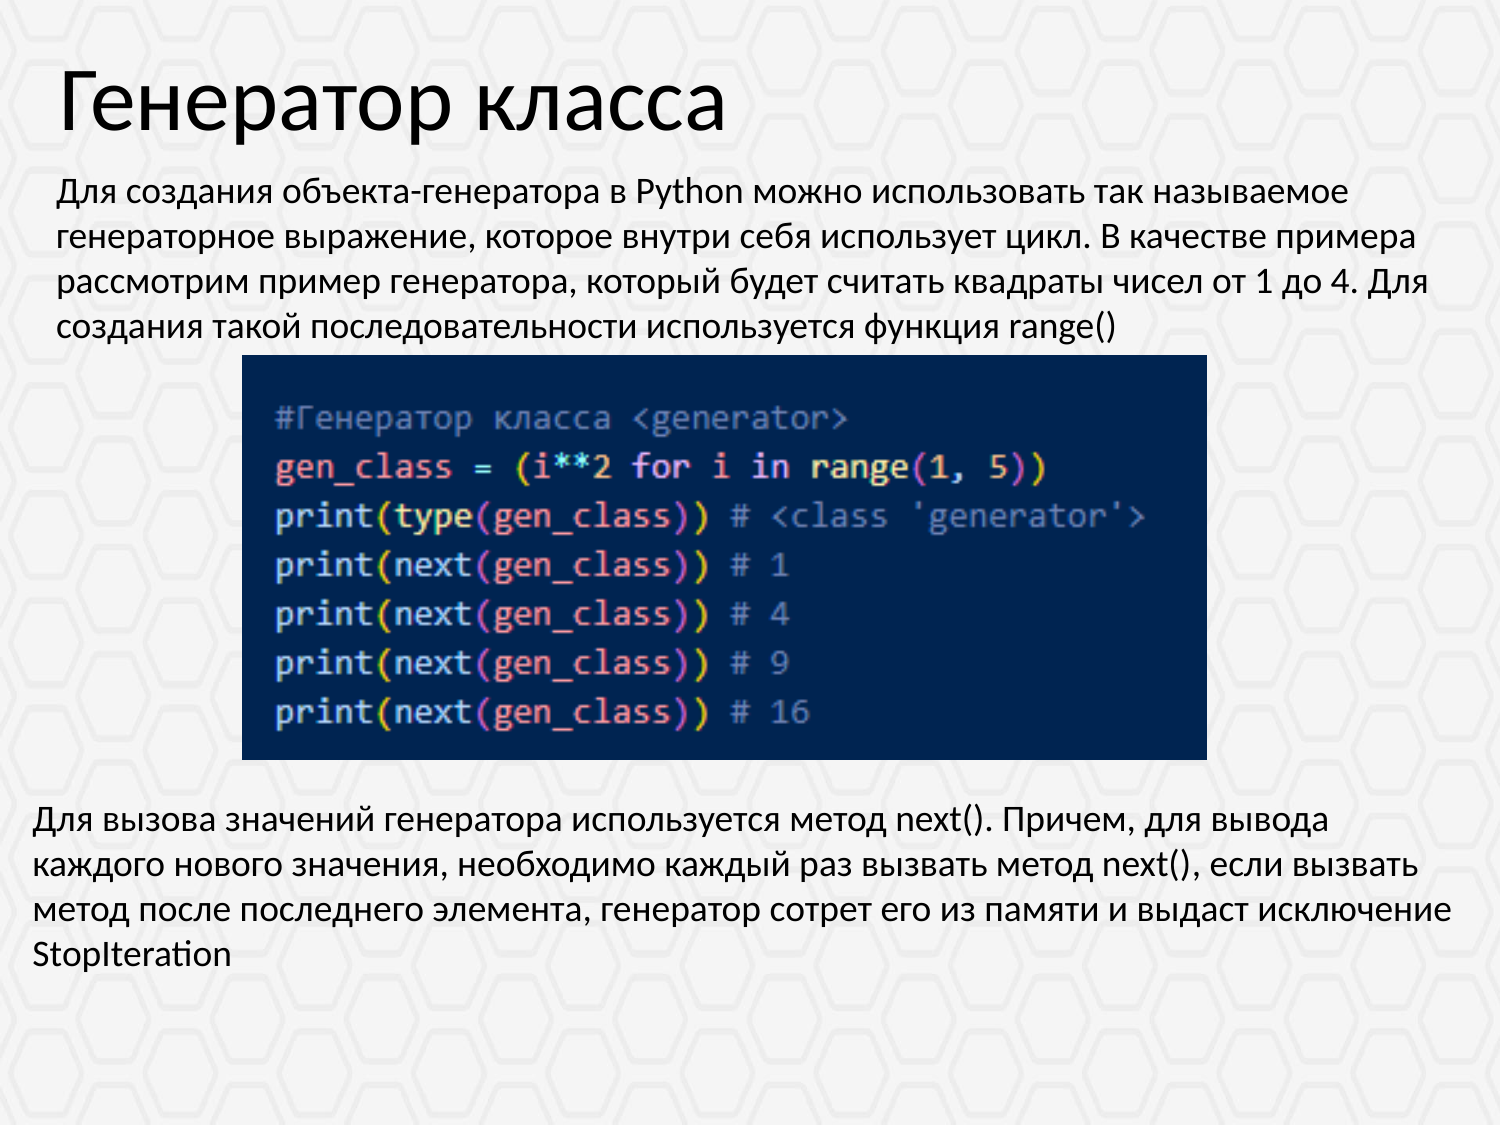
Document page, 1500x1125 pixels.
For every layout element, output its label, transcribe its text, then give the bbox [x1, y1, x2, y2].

text_box Для создания объекта-генератора в Python можно использовать так называемое генераторное выражение, которое внутри себя использует цикл. В качестве примера рассмотрим пример генератора, который будет считать квадраты чисел от 1 до 4. Для создания такой последовательности используется функция range() [41, 158, 1447, 354]
picture [0, 0, 1500, 1125]
title Генератор класса [5, 0, 762, 188]
text_box Для вызова значений генератора используется метод next(). Причем, для вывода каждого нового значения, необходимо каждый раз вызвать метод next(), если вызвать метод после последнего элемента, генератор сотрет его из памяти и выдаст исключение StopIteration [17, 786, 1483, 982]
